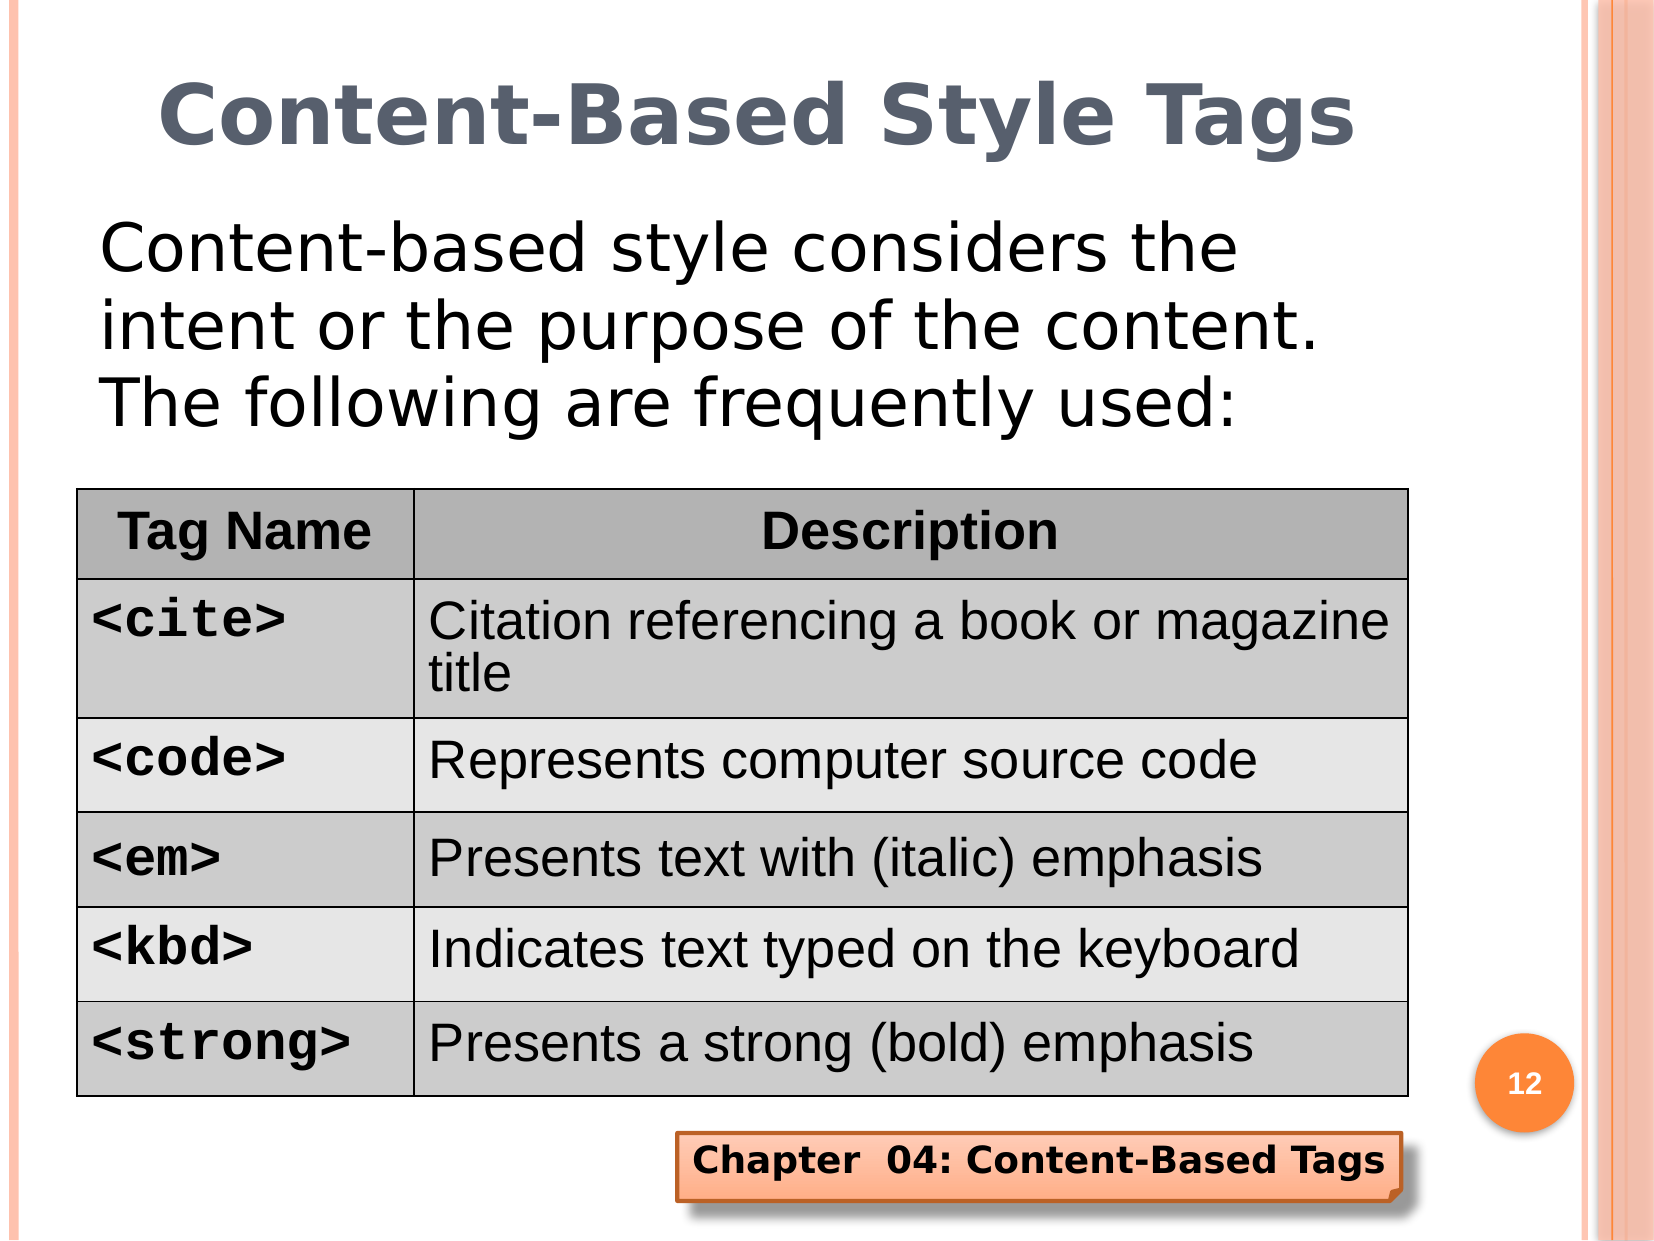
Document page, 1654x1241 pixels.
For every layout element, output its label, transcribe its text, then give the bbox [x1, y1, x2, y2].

title Content-Based Style Tags [82, 49, 1434, 170]
slide_number 12 [1470, 1037, 1581, 1131]
list Content-based style considers the intent or the purpose of the content. The following are frequently used: [82, 207, 1446, 489]
table_cell Presents a strong (bold) emphasis [415, 1002, 1407, 1095]
table_cell Indicates text typed on the keyboard [415, 908, 1407, 1001]
table_cell Represents computer source code [415, 719, 1407, 811]
table_cell <em> [78, 813, 413, 906]
table_cell Presents text with (italic) emphasis [415, 813, 1407, 906]
table_cell <code> [78, 719, 413, 811]
table_cell <cite> [78, 580, 413, 717]
table_cell <strong> [78, 1002, 413, 1095]
table_header Tag Name [78, 490, 413, 578]
table_cell Citation referencing a book or magazine title [415, 580, 1407, 717]
table_cell <kbd> [78, 908, 413, 1001]
table_header Description [415, 490, 1407, 578]
text_box Chapter 04: Content-Based Tags [677, 1133, 1402, 1201]
